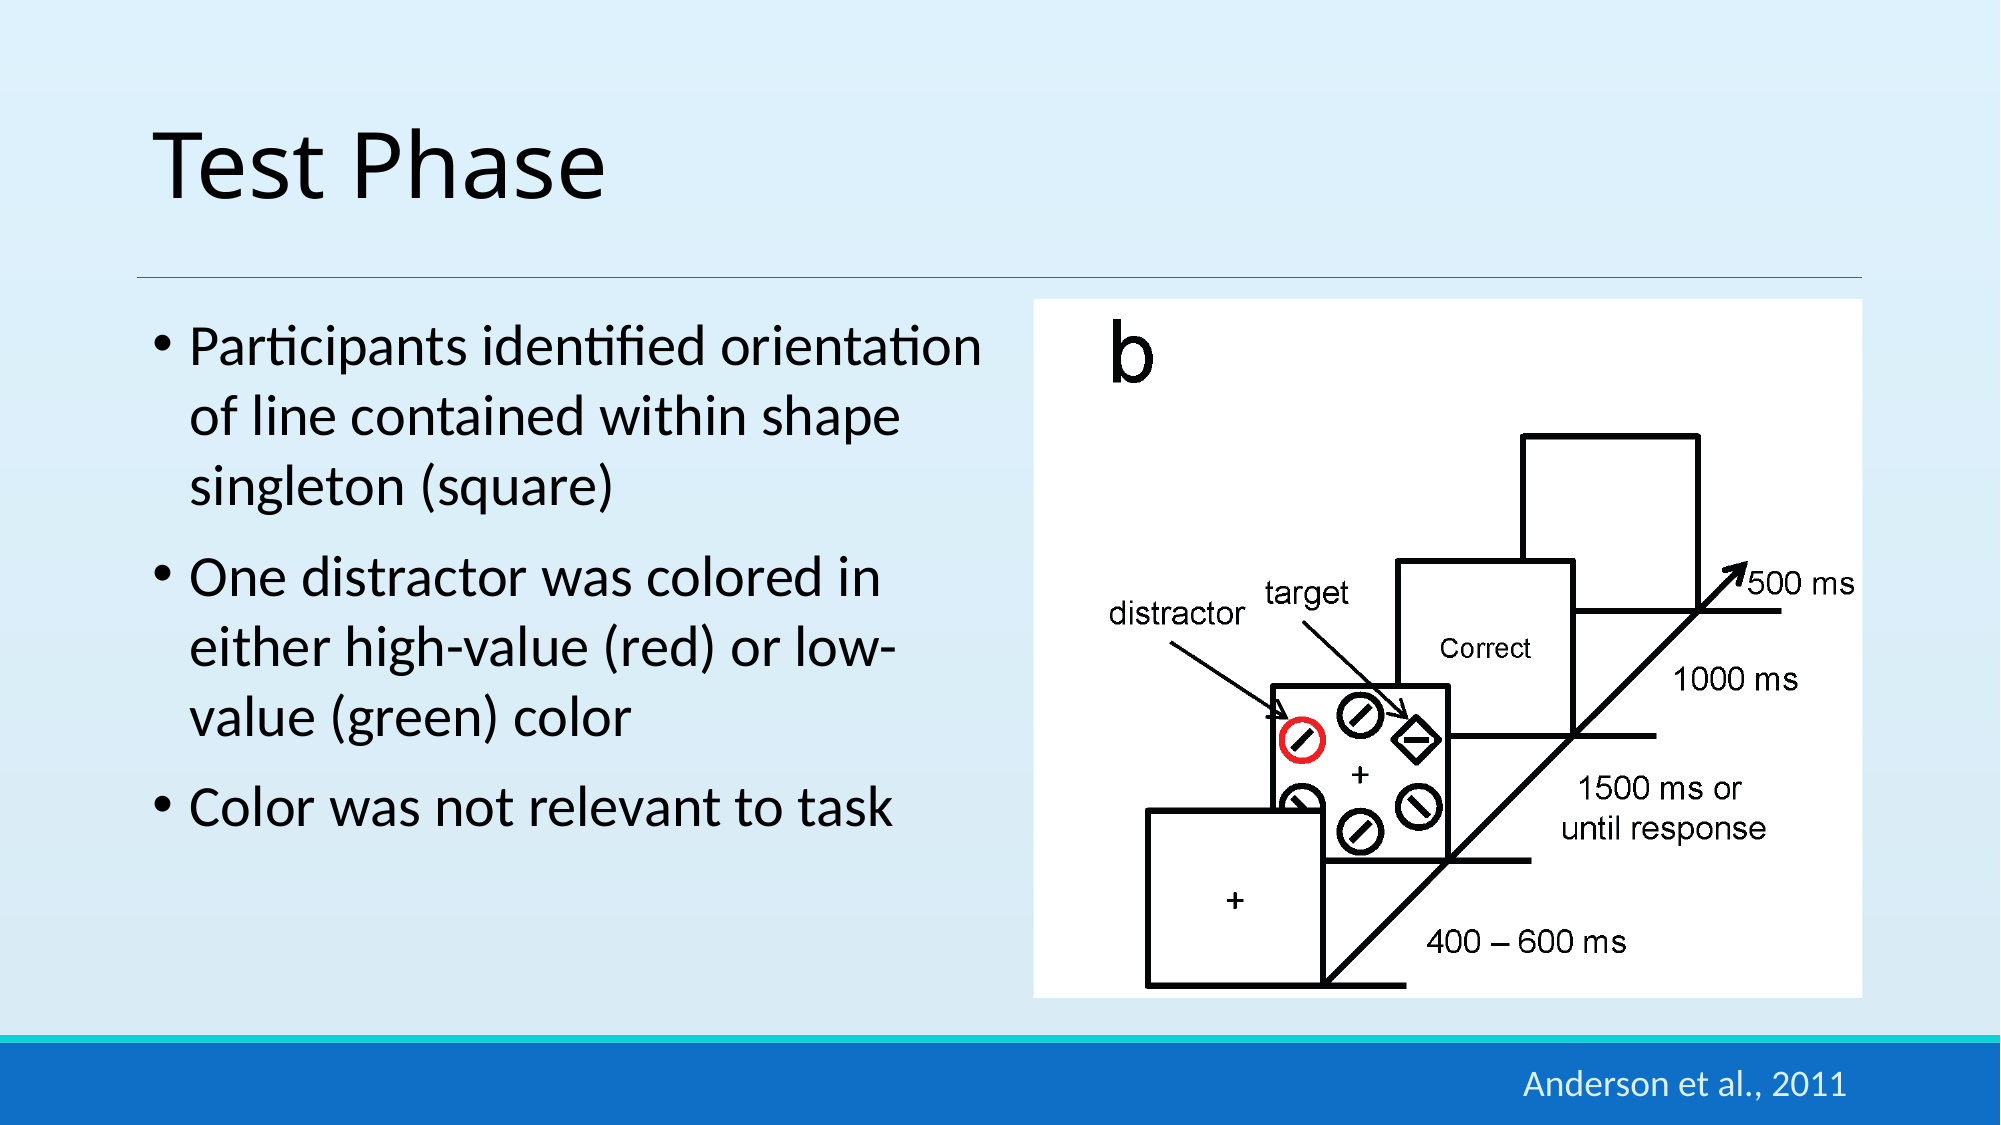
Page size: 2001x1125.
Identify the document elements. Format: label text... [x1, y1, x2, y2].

list Anderson et al., 2011 [1325, 1042, 1863, 1125]
title Test Phase [137, 59, 1863, 278]
picture [1033, 299, 1863, 999]
list Participants identified orientation of line contained within shape singleton (square) One distractor was colored in either high-value (red) or low-value (green) color Color was not relevant to task [137, 299, 1034, 1014]
